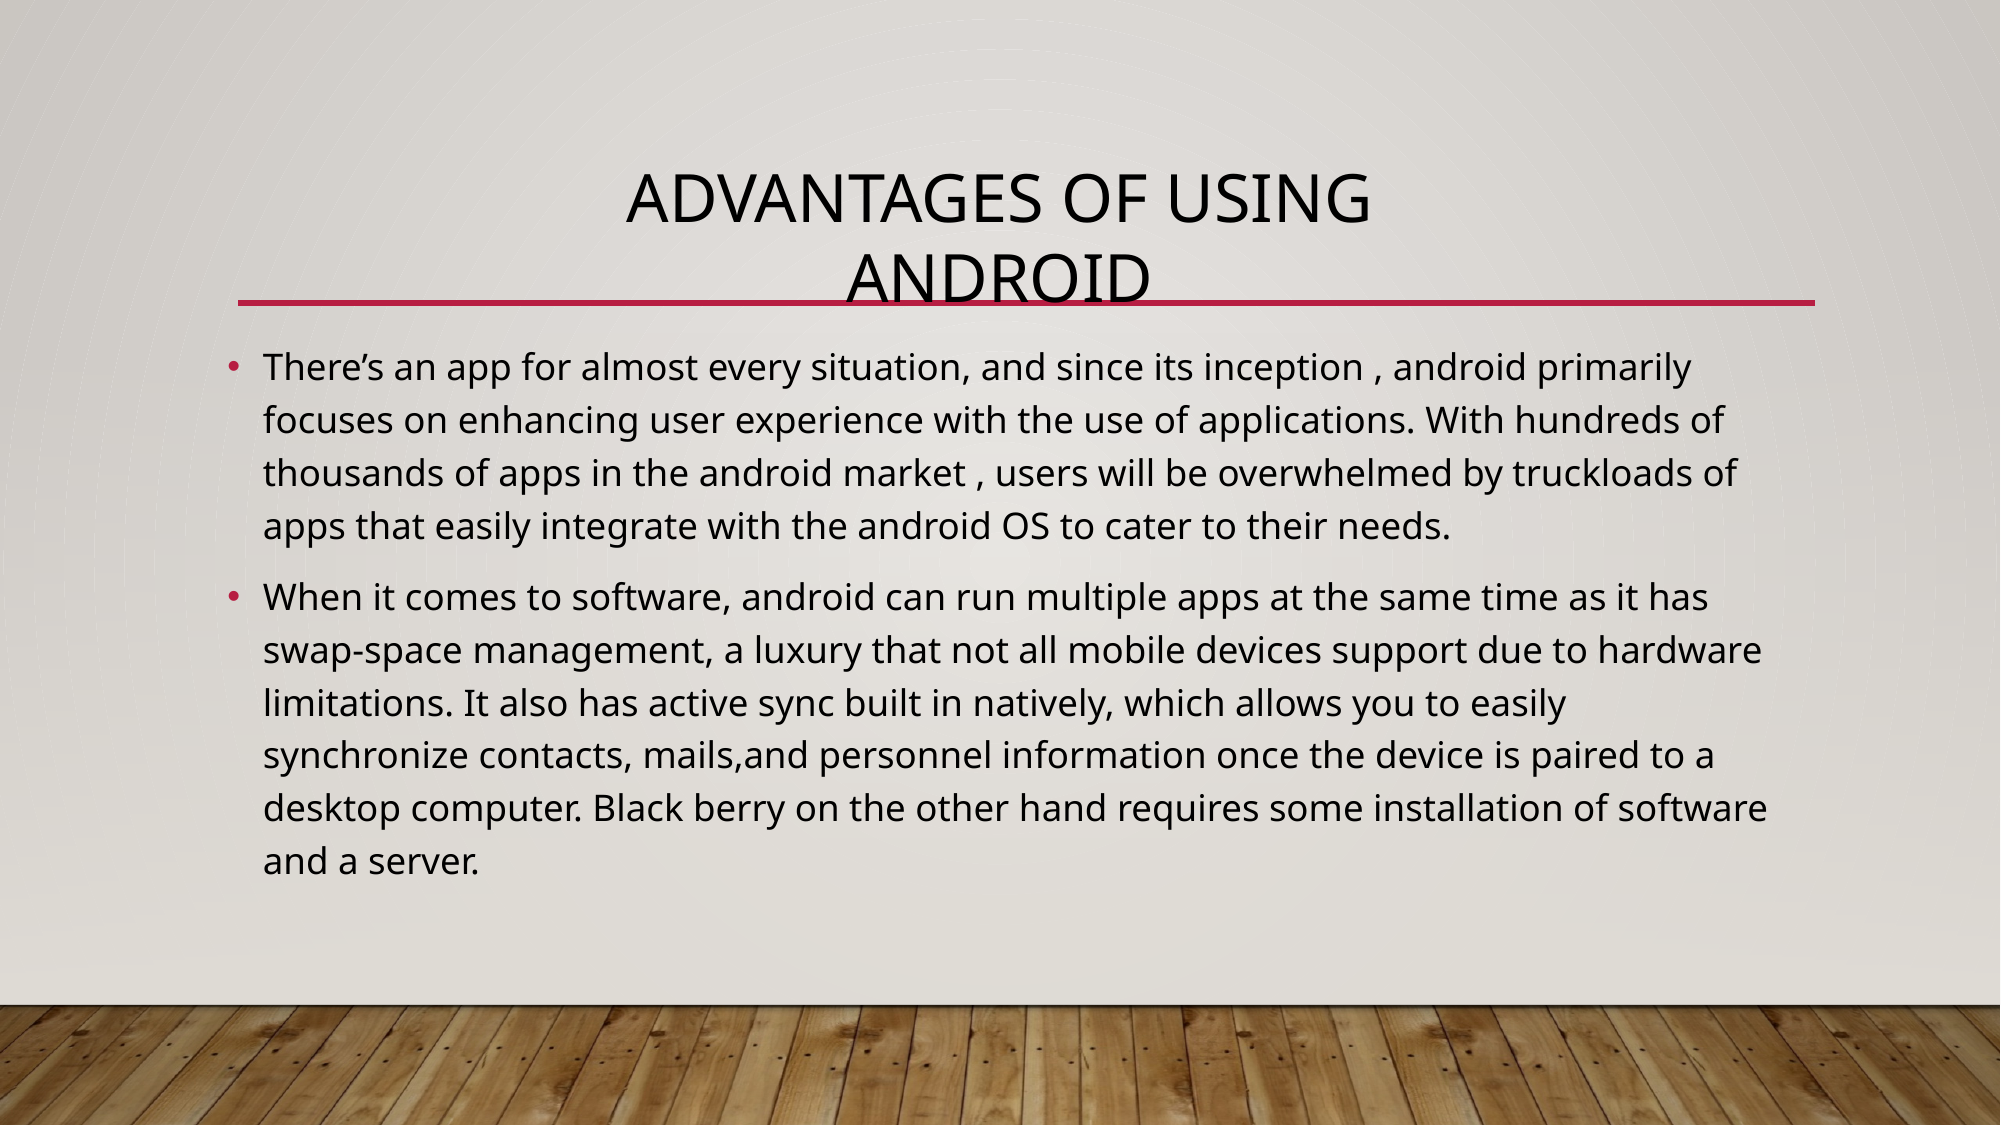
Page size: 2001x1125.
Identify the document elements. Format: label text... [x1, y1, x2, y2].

picture [0, 1005, 2000, 1125]
text_box ADVANTAGES OF USING ANDROID [459, 148, 1541, 324]
list There’s an app for almost every situation, and since its inception , android primarily focuses on enhancing user experience with the use of applications. With hundreds of thousands of apps in the android market , users will be overwhelmed by truckloads of apps that easily integrate with the android OS to cater to their needs. When it comes to software, android can run multiple apps at the same time as it has swap-space management, a luxury that not all mobile devices support due to hardware limitations. It also has active sync built in natively, which allows you to easily synchronize contacts, mails,and personnel information once the device is paired to a desktop computer. Black berry on the other hand requires some installation of software and a server. [212, 327, 1788, 894]
